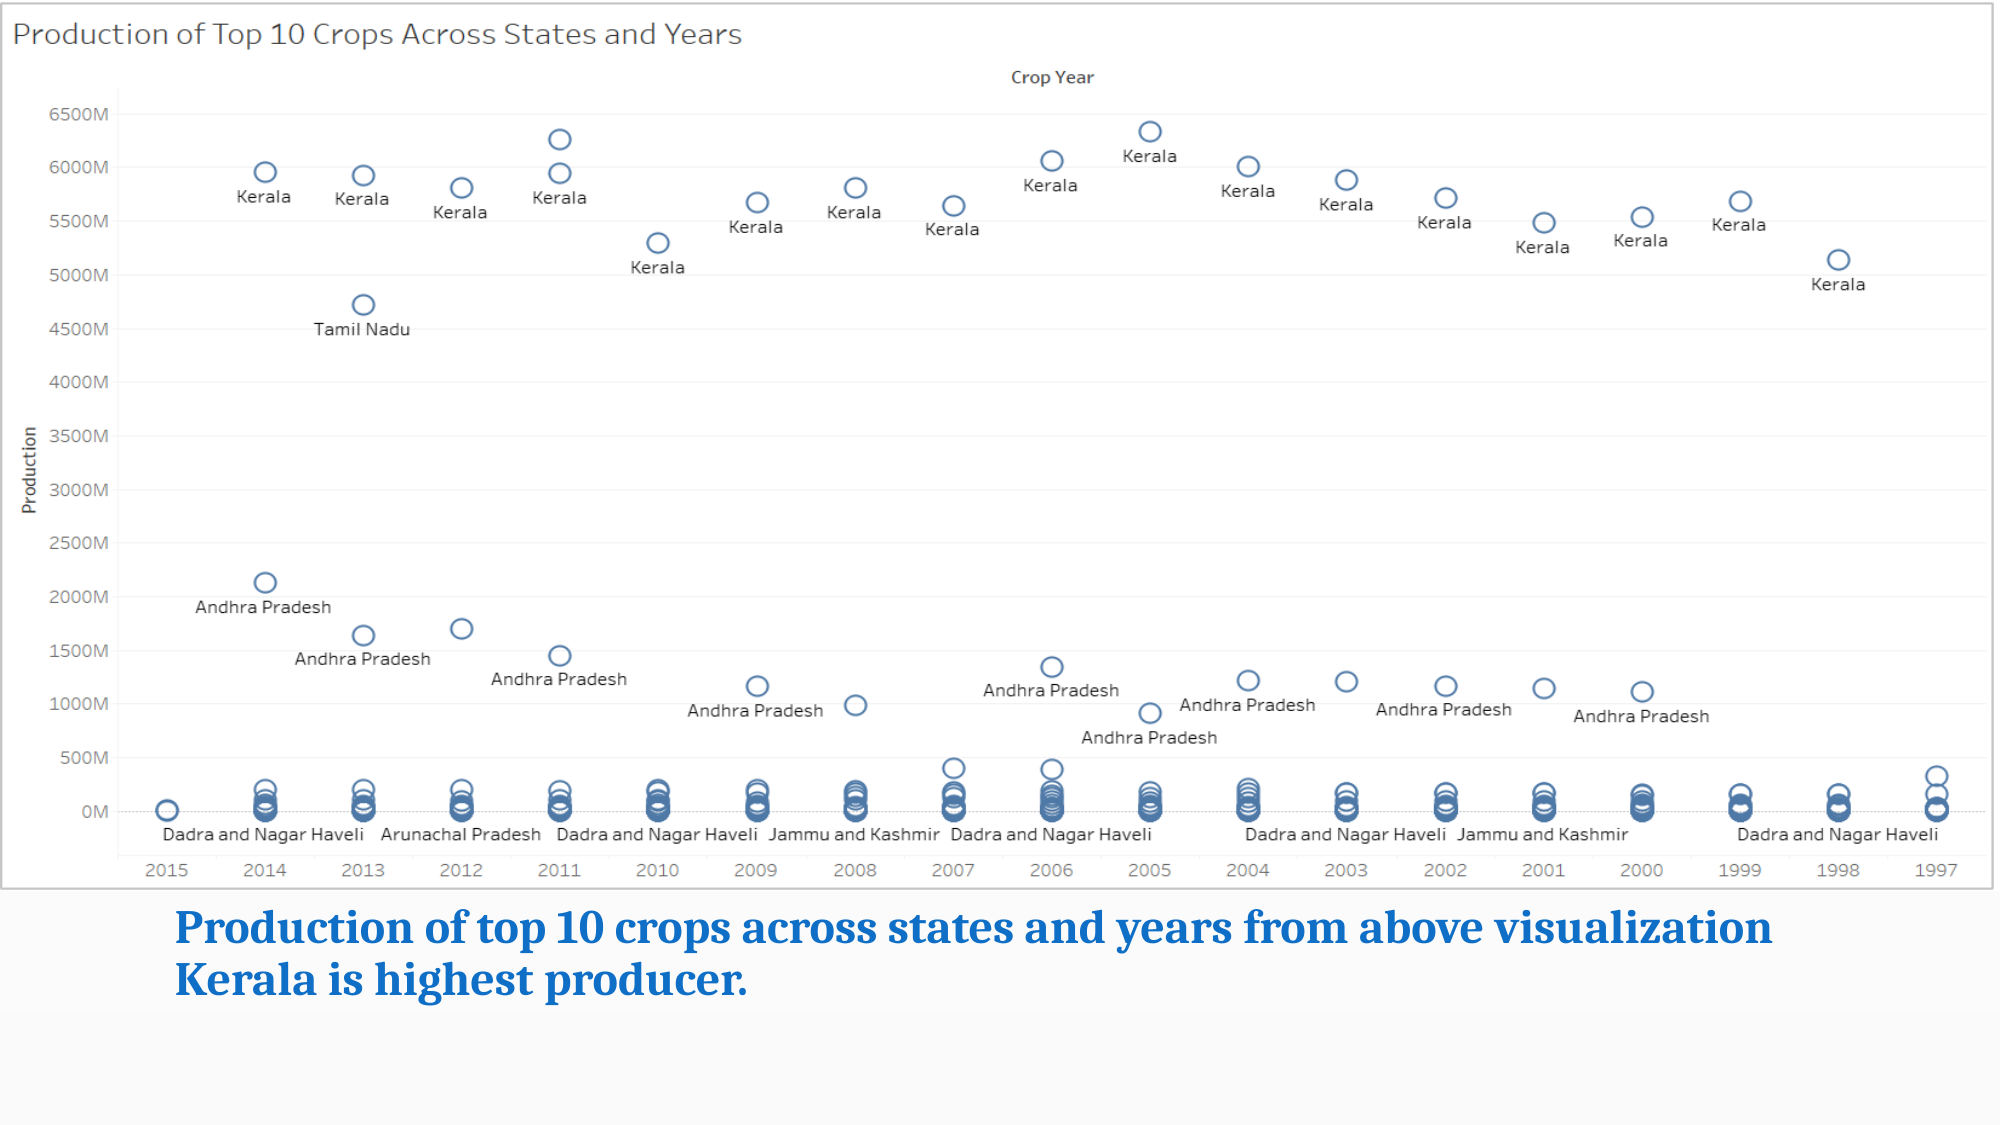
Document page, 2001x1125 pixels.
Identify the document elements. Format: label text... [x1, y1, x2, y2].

title Production of top 10 crops across states and years from above visualization Kerala is highest producer. [160, 891, 1886, 1063]
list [0, 0, 2000, 891]
